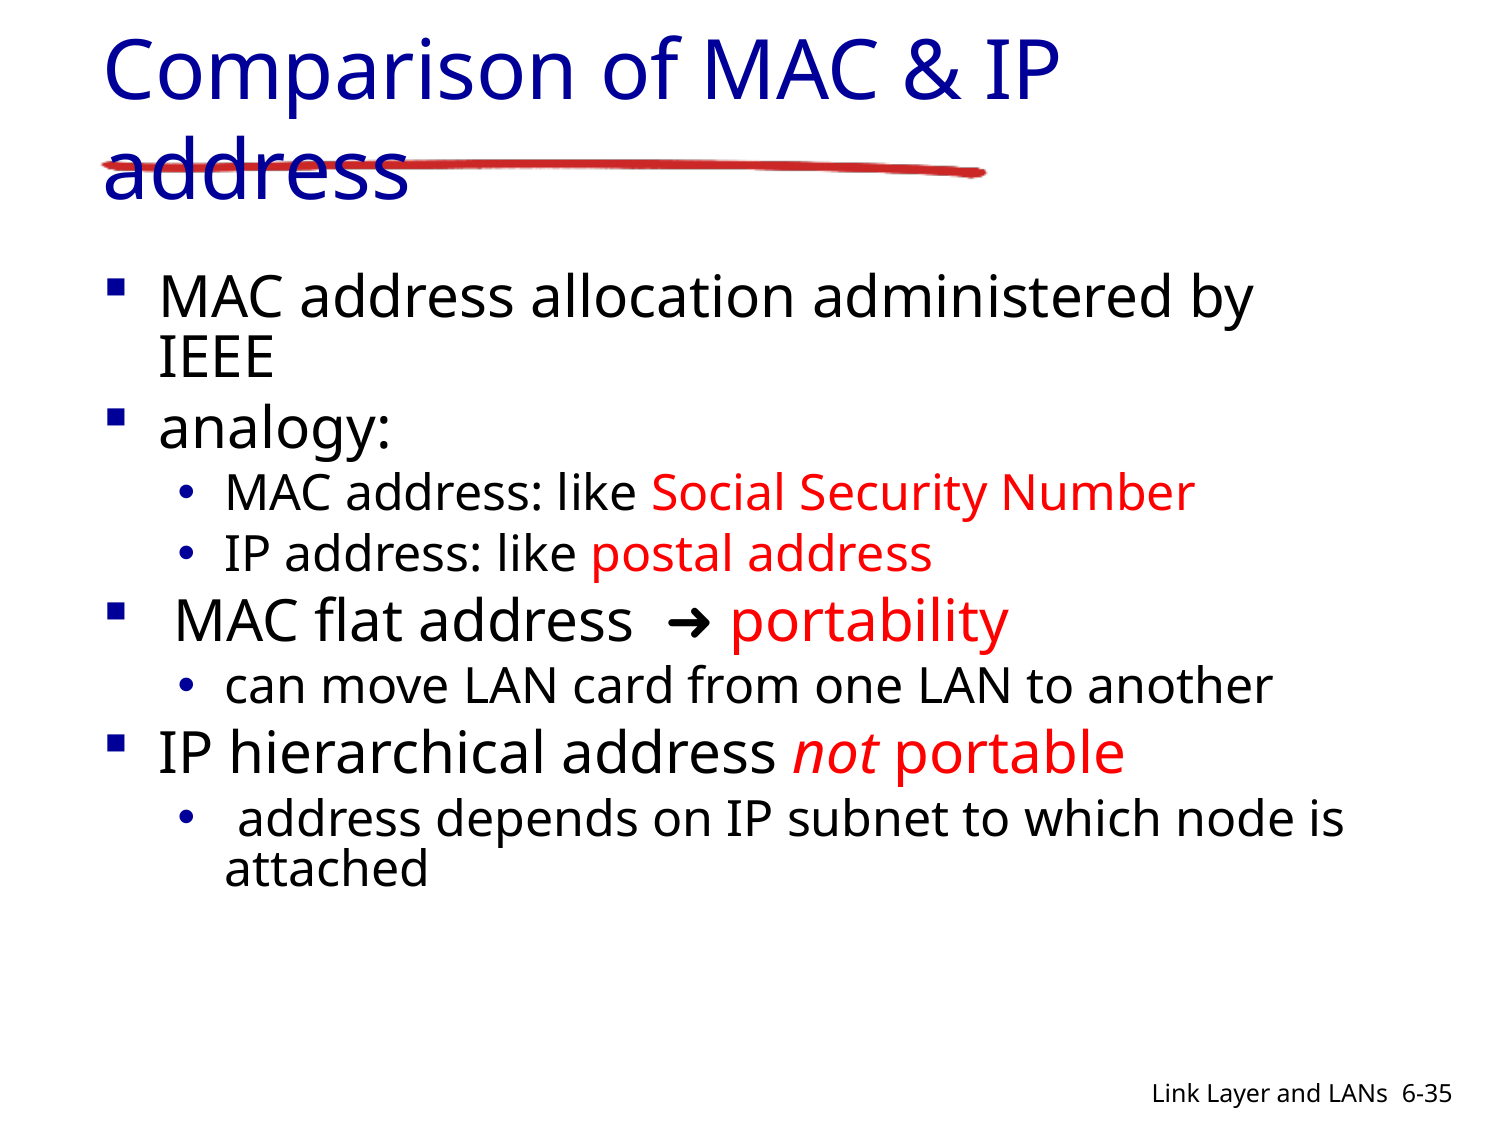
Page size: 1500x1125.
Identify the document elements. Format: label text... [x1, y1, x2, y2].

list MAC address allocation administered by IEEE analogy: MAC address: like Social Security Number IP address: like postal address MAC flat address ➜ portability can move LAN card from one LAN to another IP hierarchical address not portable address depends on IP subnet to which node is attached [87, 262, 1363, 1025]
title Comparison of MAC & IP address [87, 22, 1363, 210]
picture [96, 155, 998, 184]
footer Link Layer and LANs [1045, 1069, 1404, 1110]
slide_number 6-35 [1387, 1069, 1478, 1115]
